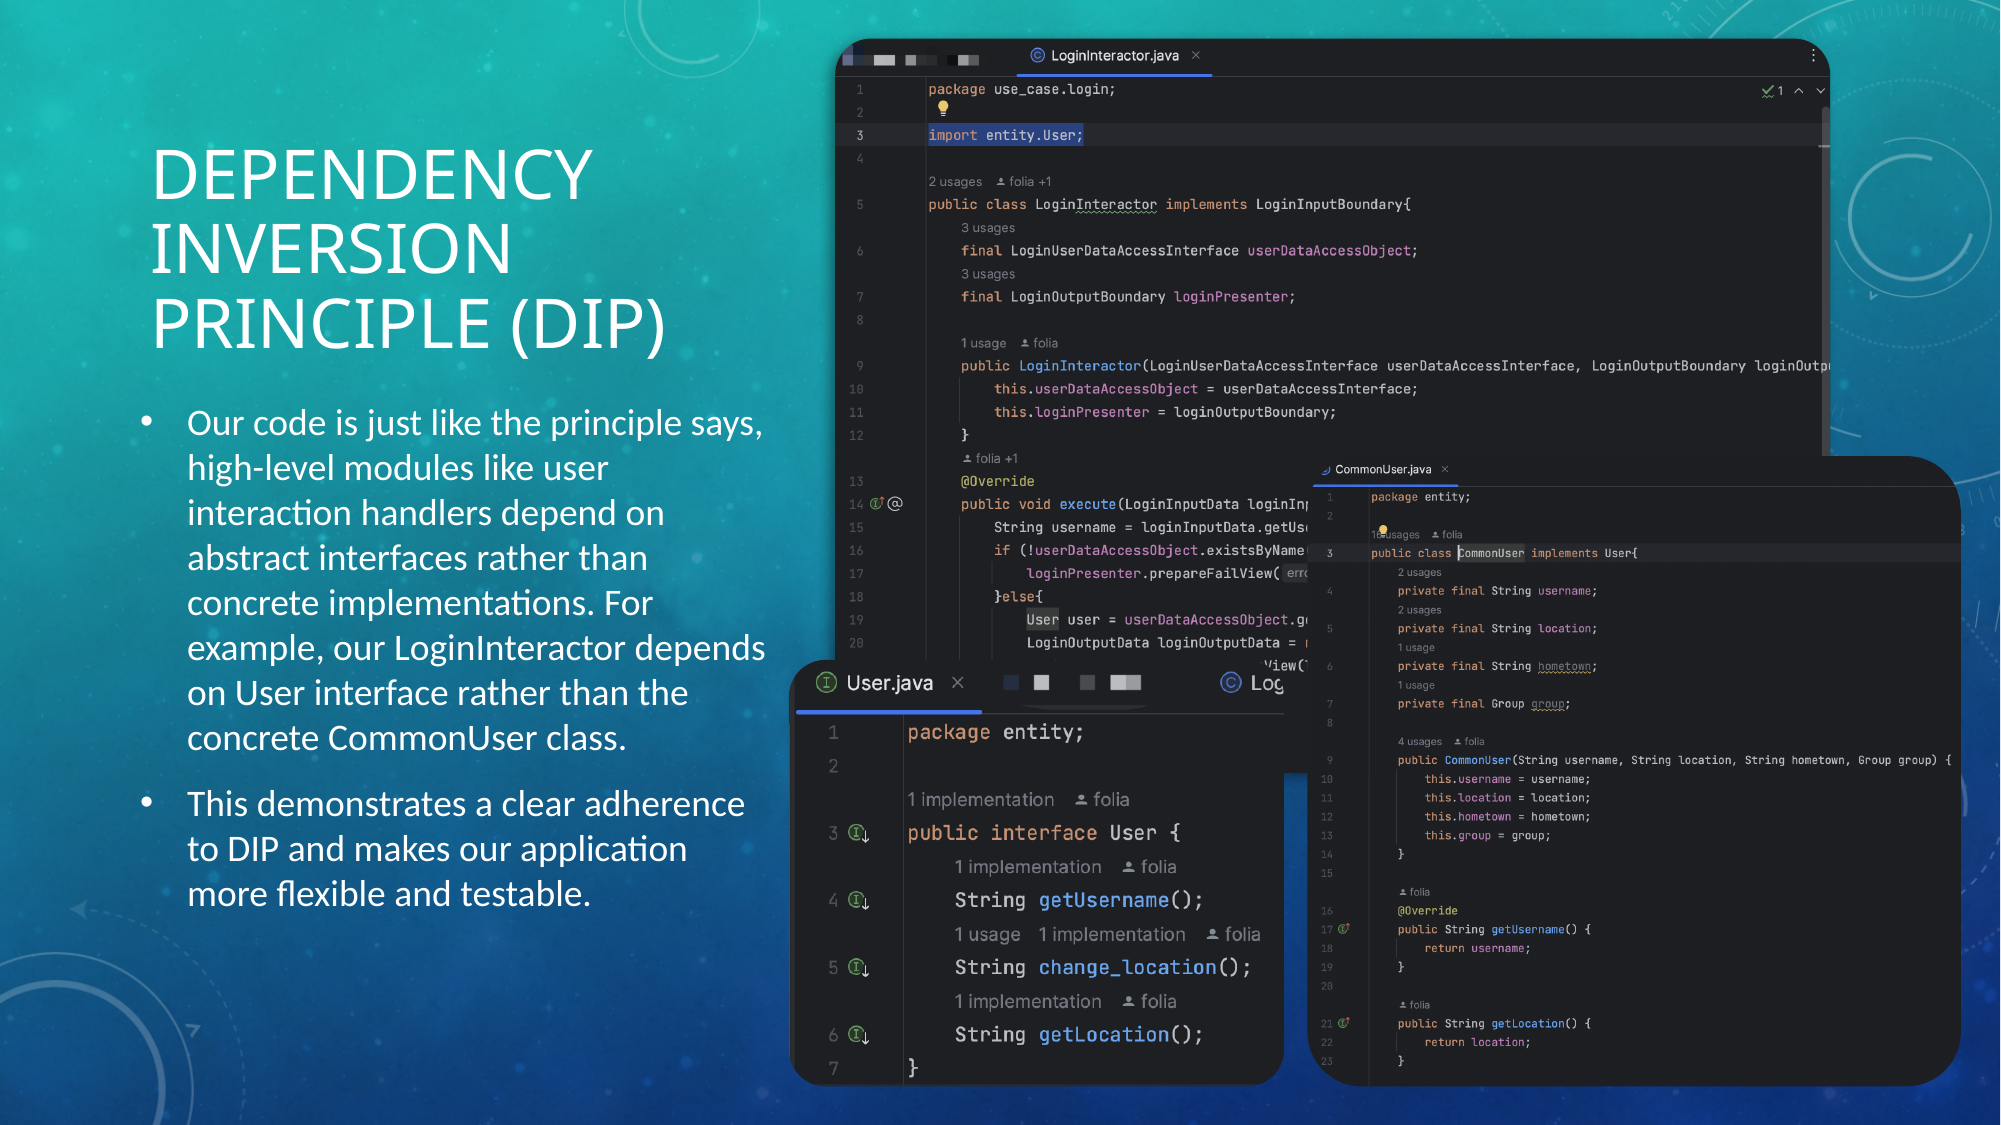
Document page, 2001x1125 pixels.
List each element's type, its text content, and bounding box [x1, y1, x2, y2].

picture [0, 0, 2001, 1125]
list Our code is just like the principle says, high-level modules like user interaction handlers depend on abstract interfaces rather than concrete implementations. For example, our LoginInteractor depends on User interface rather than the concrete CommonUser class. This demonstrates a clear adherence to DIP and makes our application more flexible and testable. [125, 357, 782, 955]
title Dependency Inversion Principle (DIP) [135, 132, 789, 371]
